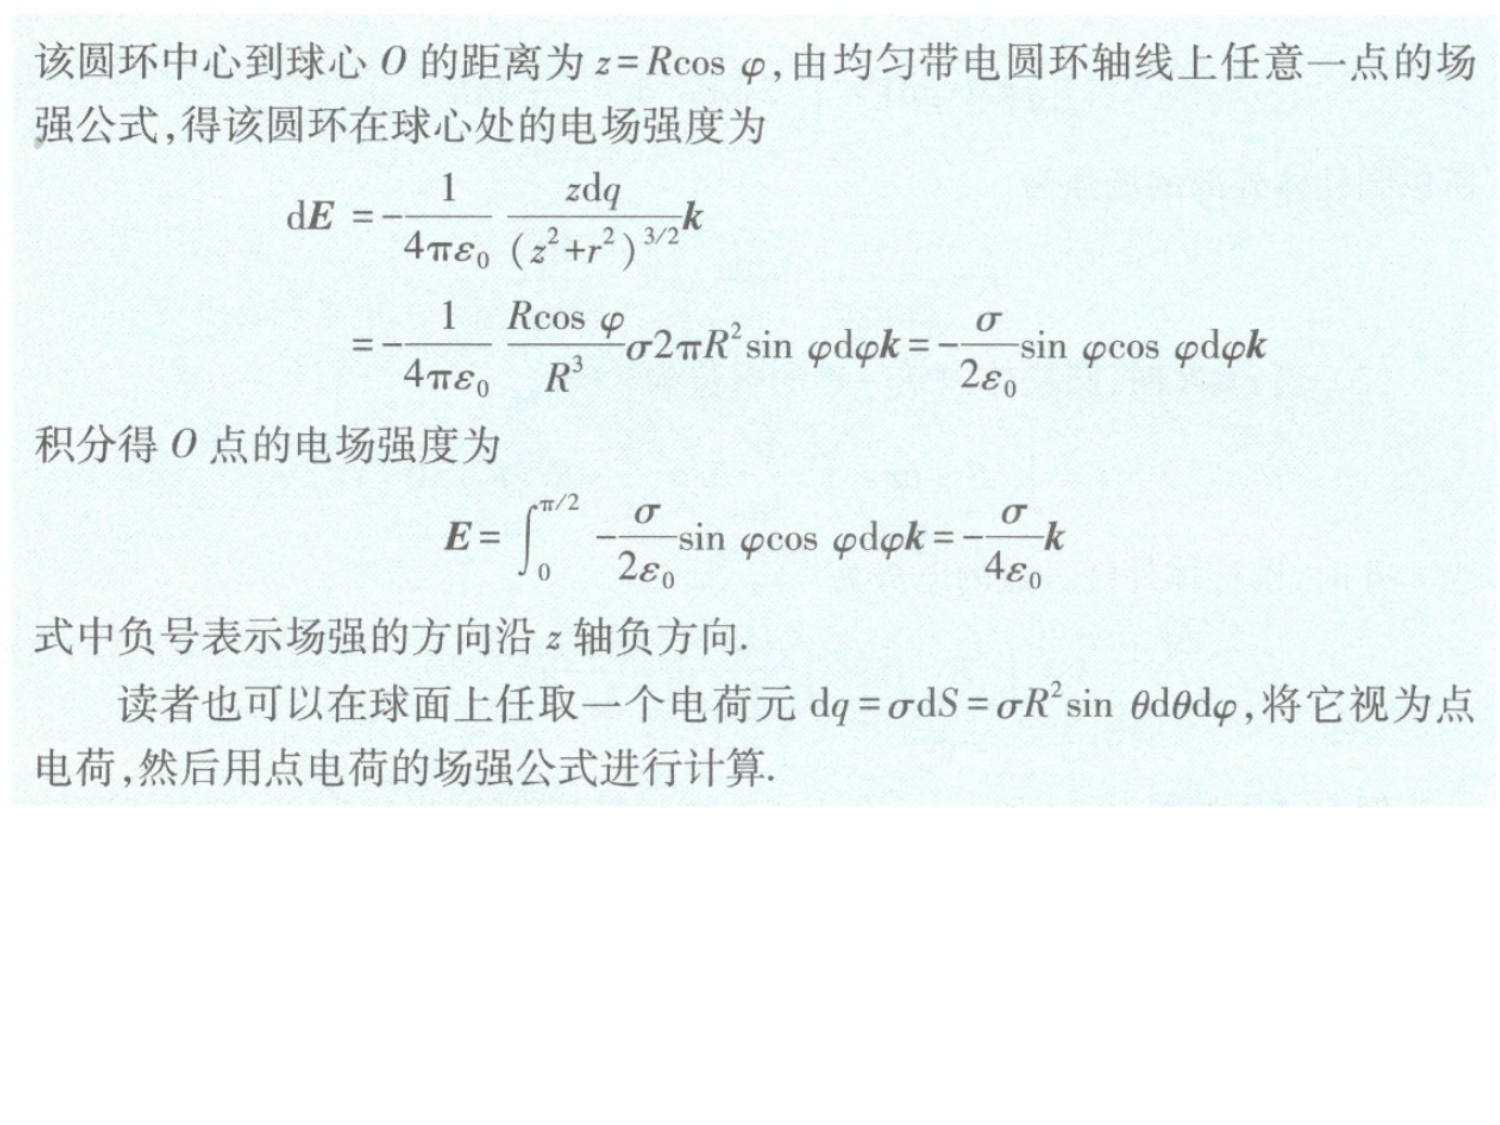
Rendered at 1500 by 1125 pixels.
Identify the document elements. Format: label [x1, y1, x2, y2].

picture [0, 0, 1500, 808]
